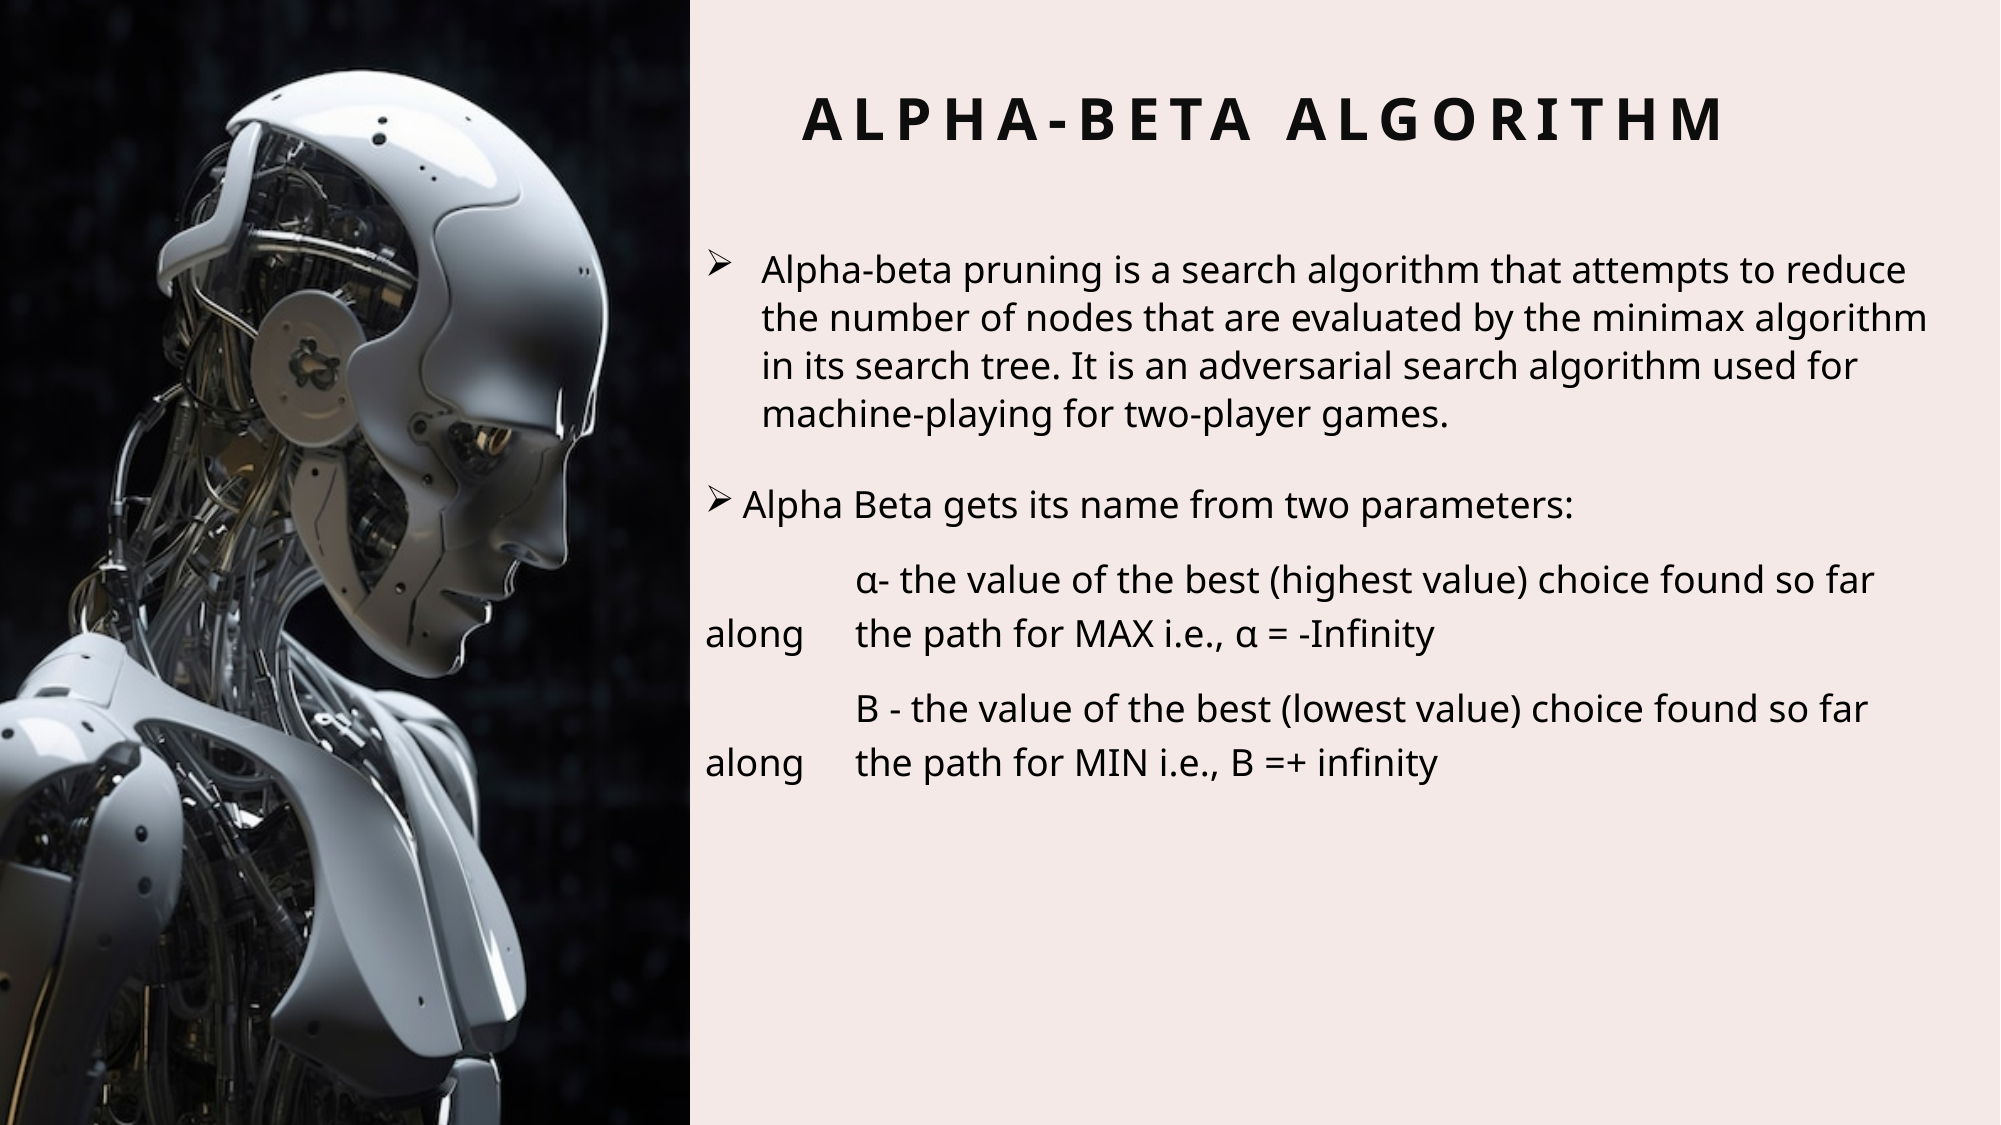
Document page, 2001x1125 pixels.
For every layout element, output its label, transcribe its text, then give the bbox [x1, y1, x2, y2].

list Alpha-beta pruning is a search algorithm that attempts to reduce the number of nodes that are evaluated by the minimax algorithm in its search tree. It is an adversarial search algorithm used for machine-playing for two-player games. Alpha Beta gets its name from two parameters: α- the value of the best (highest value) choice found so far along the path for MAX i.e., α = -Infinity Β - the value of the best (lowest value) choice found so far along the path for MIN i.e., Β =+ infinity [690, 234, 1970, 1102]
title Alpha-beta algorithm [787, 2, 1925, 218]
picture [0, 0, 690, 1125]
